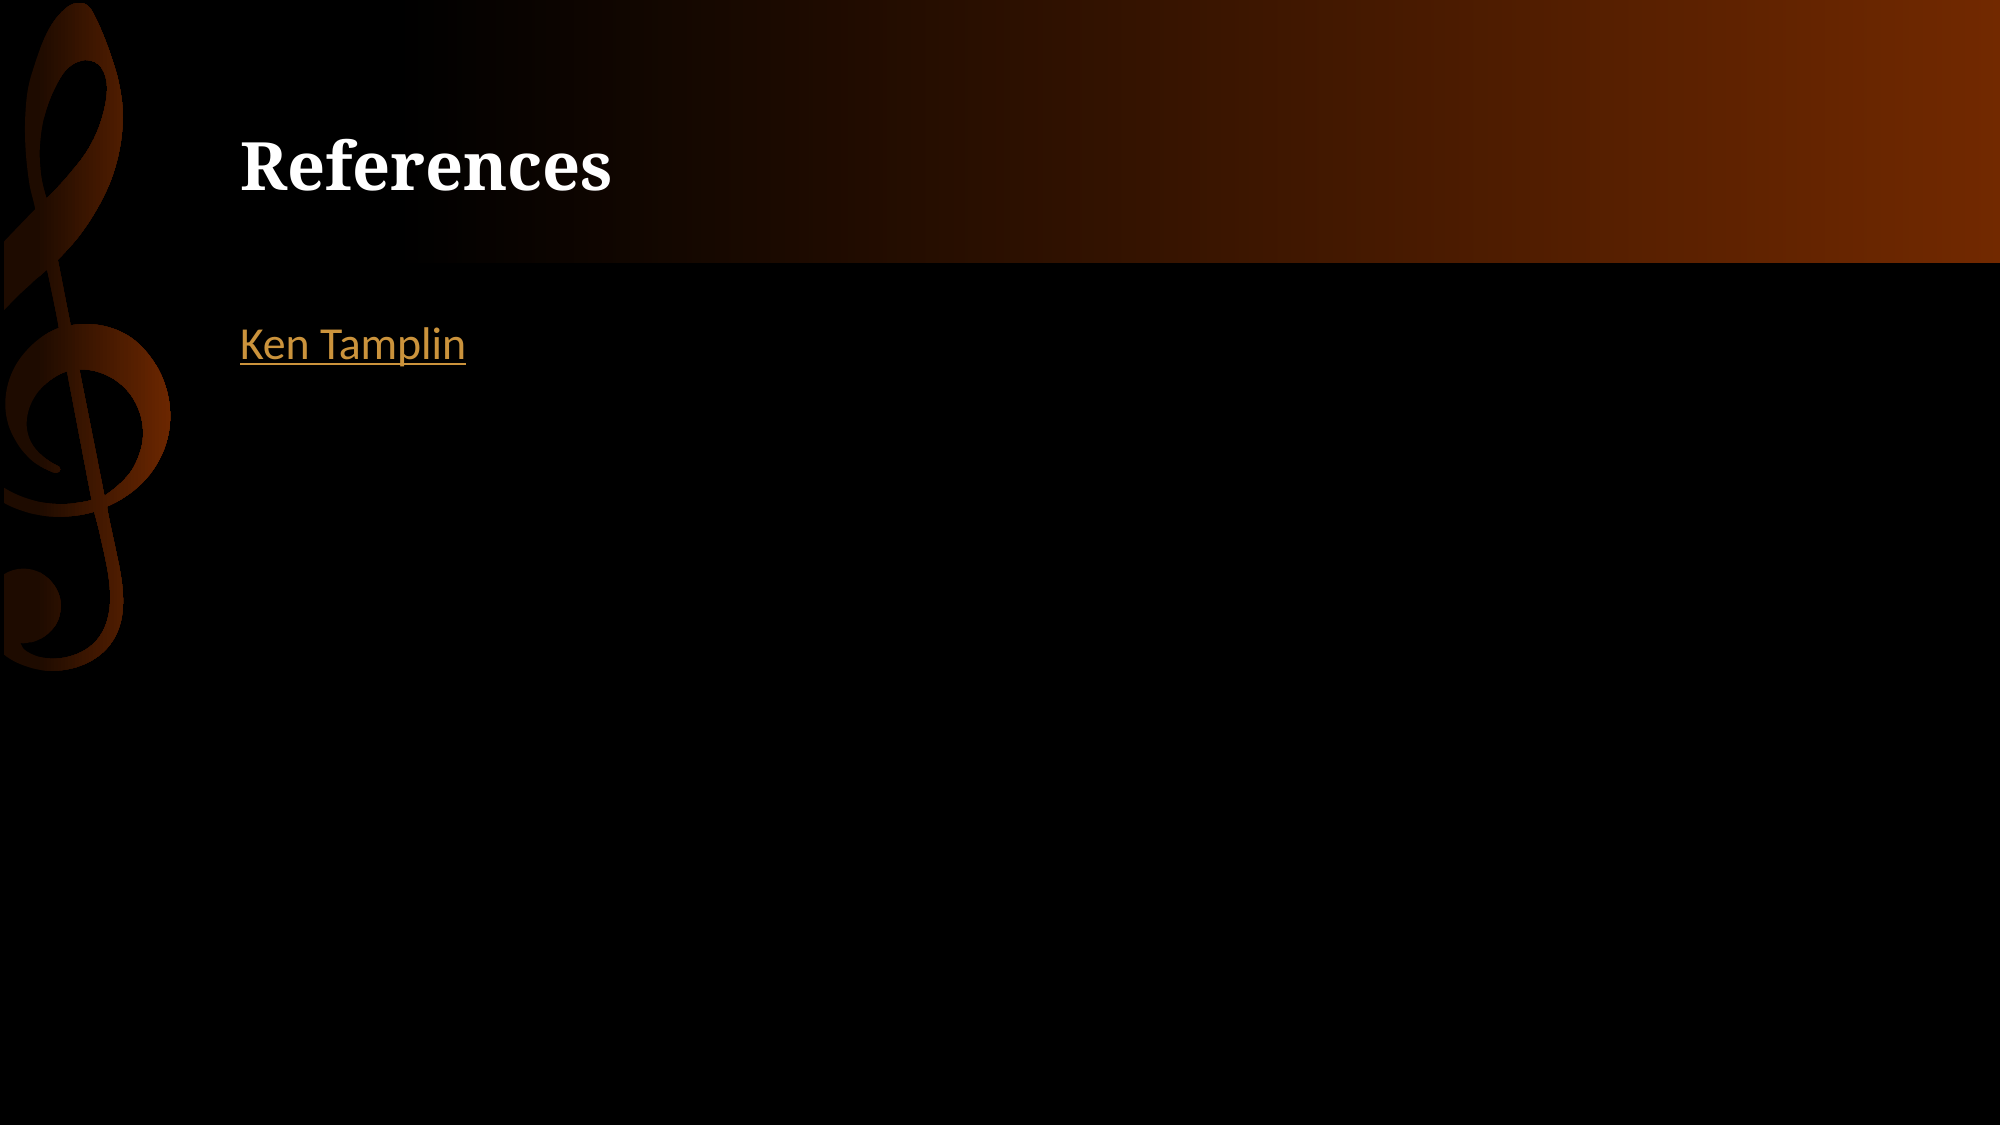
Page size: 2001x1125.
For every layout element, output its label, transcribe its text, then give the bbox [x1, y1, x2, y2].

title References [225, 32, 1775, 213]
list Ken Tamplin [225, 312, 1775, 1038]
